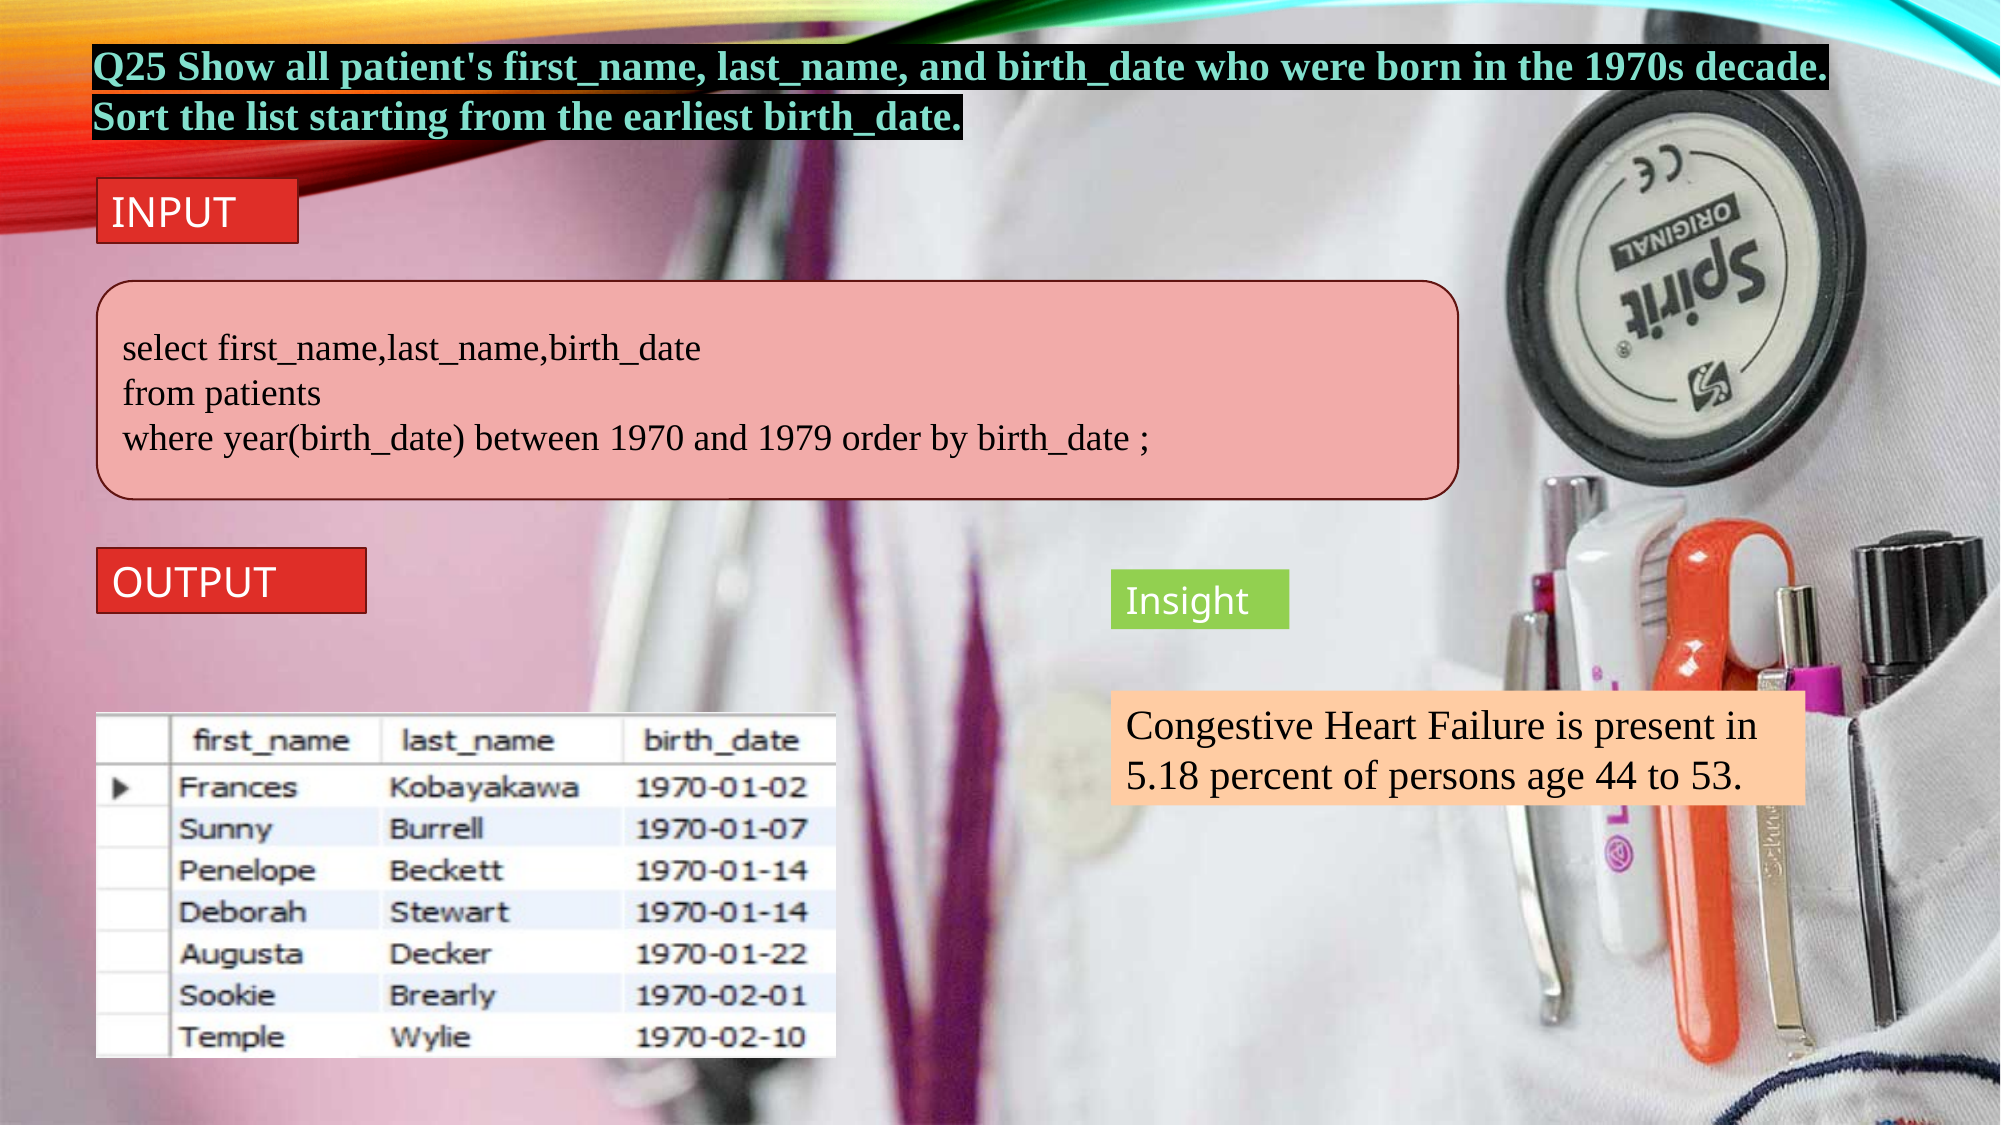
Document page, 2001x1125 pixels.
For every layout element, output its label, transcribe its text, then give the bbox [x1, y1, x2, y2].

text_box select first_name,last_name,birth_date from patients where year(birth_date) between 1970 and 1979 order by birth_date ; [95, 279, 1460, 501]
text_box Insight [1111, 569, 1290, 630]
text_box Q25 Show all patient's first_name, last_name, and birth_date who were born in the 1970s decade. Sort the list starting from the earliest birth_date. [77, 31, 1876, 147]
text_box Congestive Heart Failure is present in 5.18 percent of persons age 44 to 53. [1111, 690, 1806, 806]
text_box OUTPUT [96, 547, 367, 614]
text_box INPUT [96, 177, 299, 244]
picture [0, 0, 2001, 1125]
